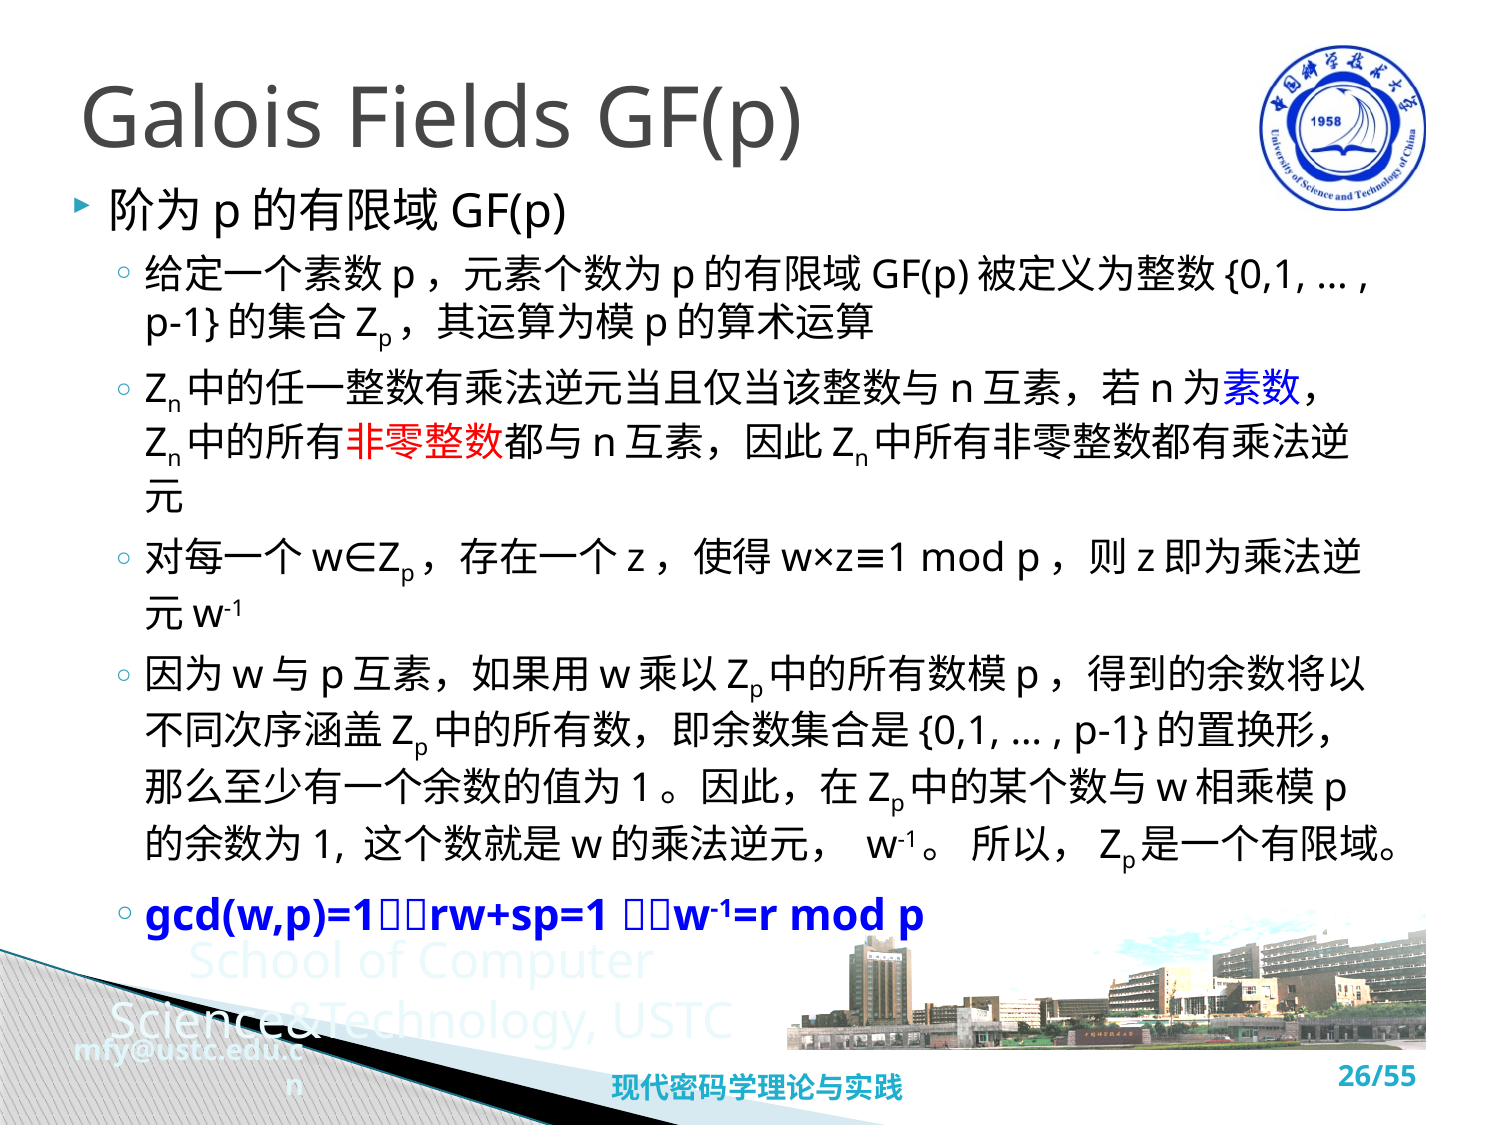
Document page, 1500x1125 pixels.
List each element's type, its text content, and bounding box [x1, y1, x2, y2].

picture [1259, 45, 1426, 211]
list 阶为p的有限域GF(p) 给定一个素数p，元素个数为p的有限域GF(p)被定义为整数{0,1, … , p-1}的集合Zp，其运算为模p的算术运算 Zn中的任一整数有乘法逆元当且仅当该整数与n互素，若n为素数， Zn中的所有非零整数都与n互素，因此Zn中所有非零整数都有乘法逆元 对每一个w∈Zp，存在一个z，使得w×z≡1 mod p，则z即为乘法逆元w-1 因为w与p互素，如果用w乘以Zp中的所有数模p，得到的余数将以不同次序涵盖Zp中的所有数，即余数集合是{0,1, … , p-1}的置换形，那么至少有一个余数的值为1。因此，在Zp中的某个数与w相乘模p的余数为1, 这个数就是w的乘法逆元， w-1。 所以，Zp是一个有限域。 gcd(w,p)=1rw+sp=1 w-1=r mod p [41, 172, 1400, 1000]
title Galois Fields GF(p) [64, 54, 1303, 172]
title 加法逆元和乘法逆元 [787, 861, 1426, 1050]
